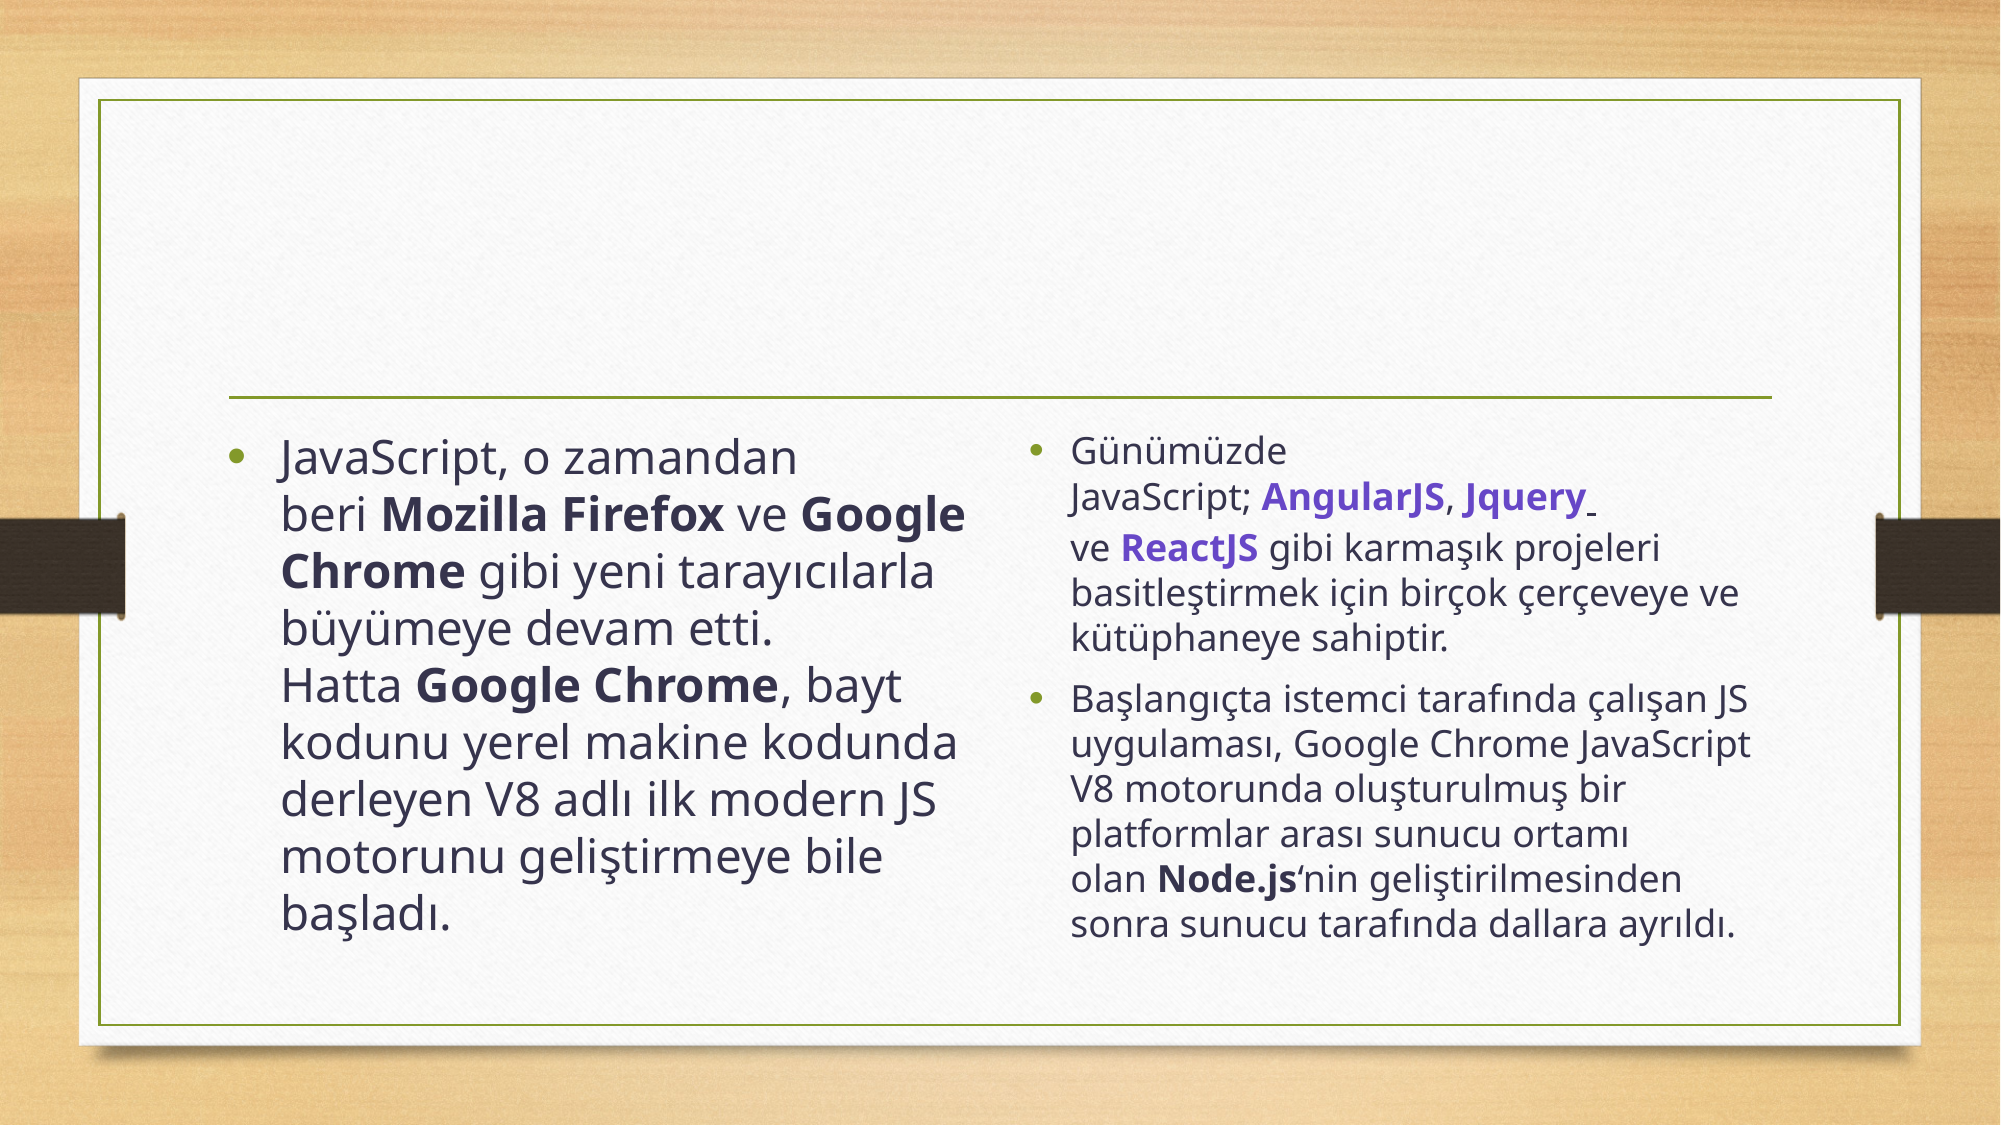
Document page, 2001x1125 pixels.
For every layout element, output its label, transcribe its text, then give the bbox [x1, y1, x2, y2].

picture [0, 0, 2001, 1125]
list Günümüzde JavaScript; AngularJS, Jquery ve ReactJS gibi karmaşık projeleri basitleştirmek için birçok çerçeveye ve kütüphaneye sahiptir. Başlangıçta istemci tarafında çalışan JS uygulaması, Google Chrome JavaScript V8 motorunda oluşturulmuş bir platformlar arası sunucu ortamı olan Node.js‘nin geliştirilmesinden sonra sunucu tarafında dallara ayrıldı. [1013, 420, 1788, 963]
list JavaScript, o zamandan beri Mozilla Firefox ve Google Chrome gibi yeni tarayıcılarla büyümeye devam etti. Hatta Google Chrome, bayt kodunu yerel makine kodunda derleyen V8 adlı ilk modern JS motorunu geliştirmeye bile başladı. [213, 420, 987, 963]
